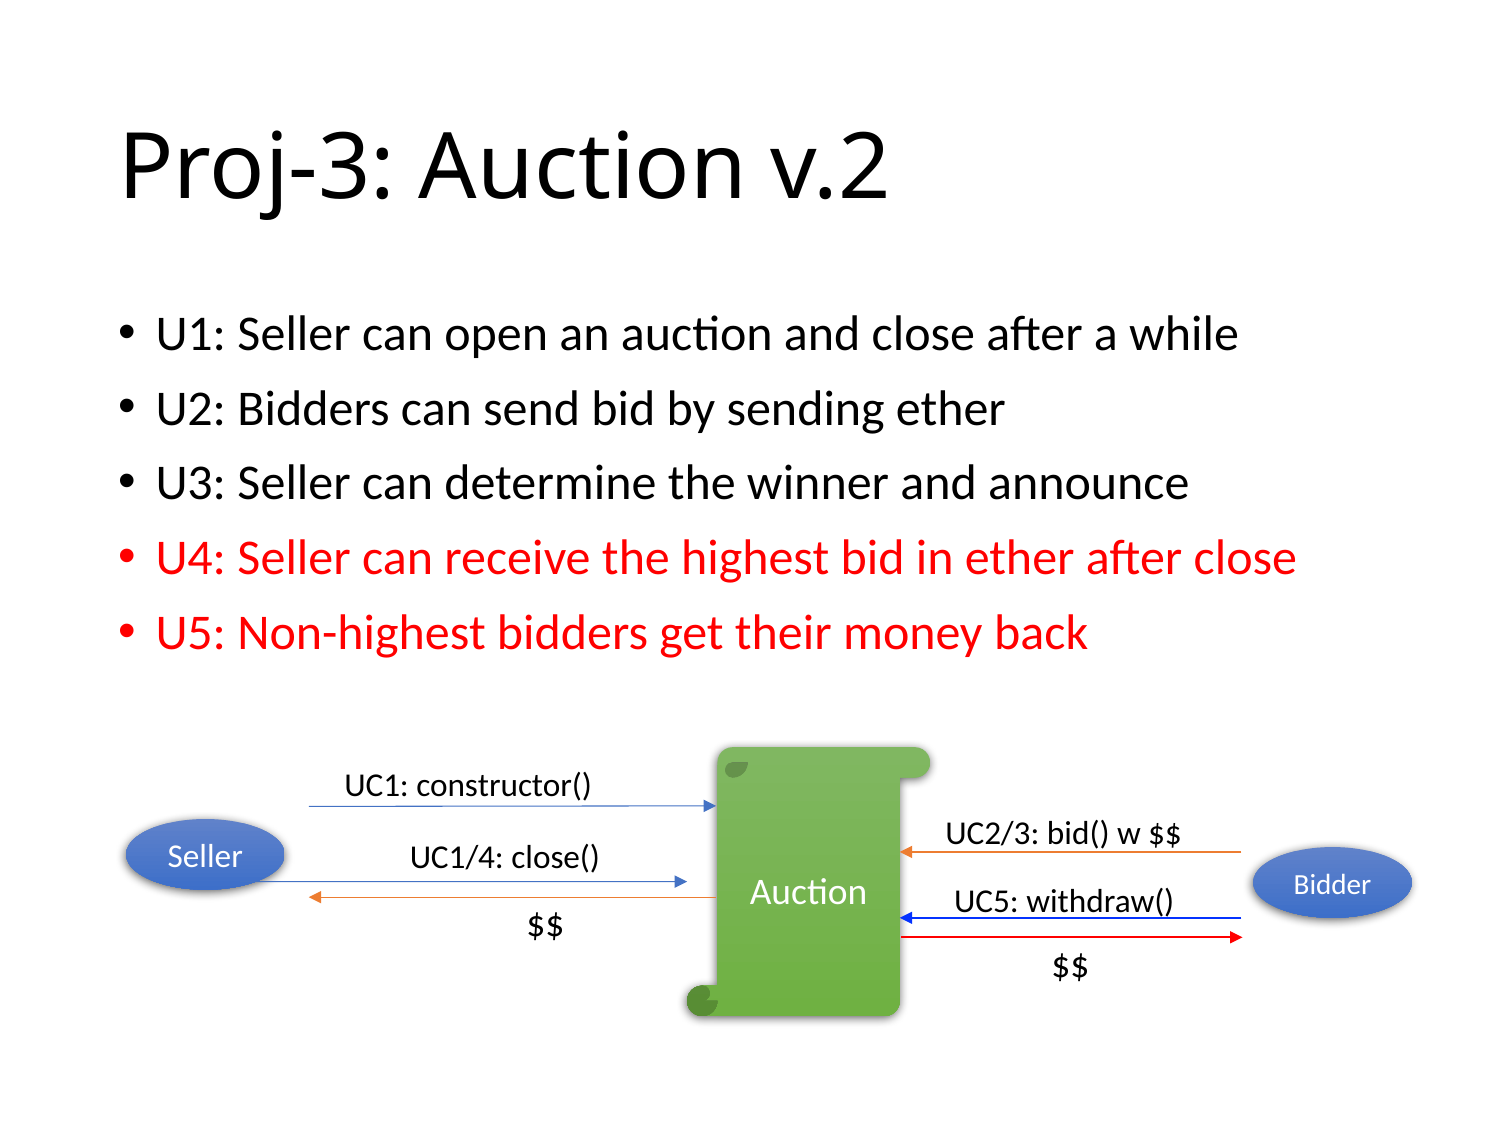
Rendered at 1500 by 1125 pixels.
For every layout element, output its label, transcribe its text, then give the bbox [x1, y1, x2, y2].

text_box Auction [687, 747, 931, 1017]
text_box UC1: constructor() [329, 756, 608, 805]
text_box $$ [1036, 932, 1105, 936]
text_box UC5: withdraw() [939, 871, 1190, 917]
text_box UC1/4: close() [395, 828, 616, 881]
text_box $$ [1036, 938, 1105, 993]
text_box $$ [511, 898, 580, 952]
text_box $$ [511, 891, 580, 897]
text_box Bidder [1253, 847, 1412, 918]
text_box UC1: constructor() [329, 807, 608, 811]
text_box UC2/3: bid() w $$ [930, 803, 1198, 851]
list U1: Seller can open an auction and close after a while U2: Bidders can send bid by sending ether U3: Seller can determine the winner and announce U4: Seller can receive the highest bid in ether after close U5: Non-highest bidders get their money back [103, 299, 1397, 1014]
text_box UC2/3: bid() w $$ [930, 852, 1198, 859]
text_box Seller [126, 819, 285, 890]
title Proj-3: Auction v.2 [103, 59, 1397, 278]
text_box UC5: withdraw() [939, 918, 1190, 927]
